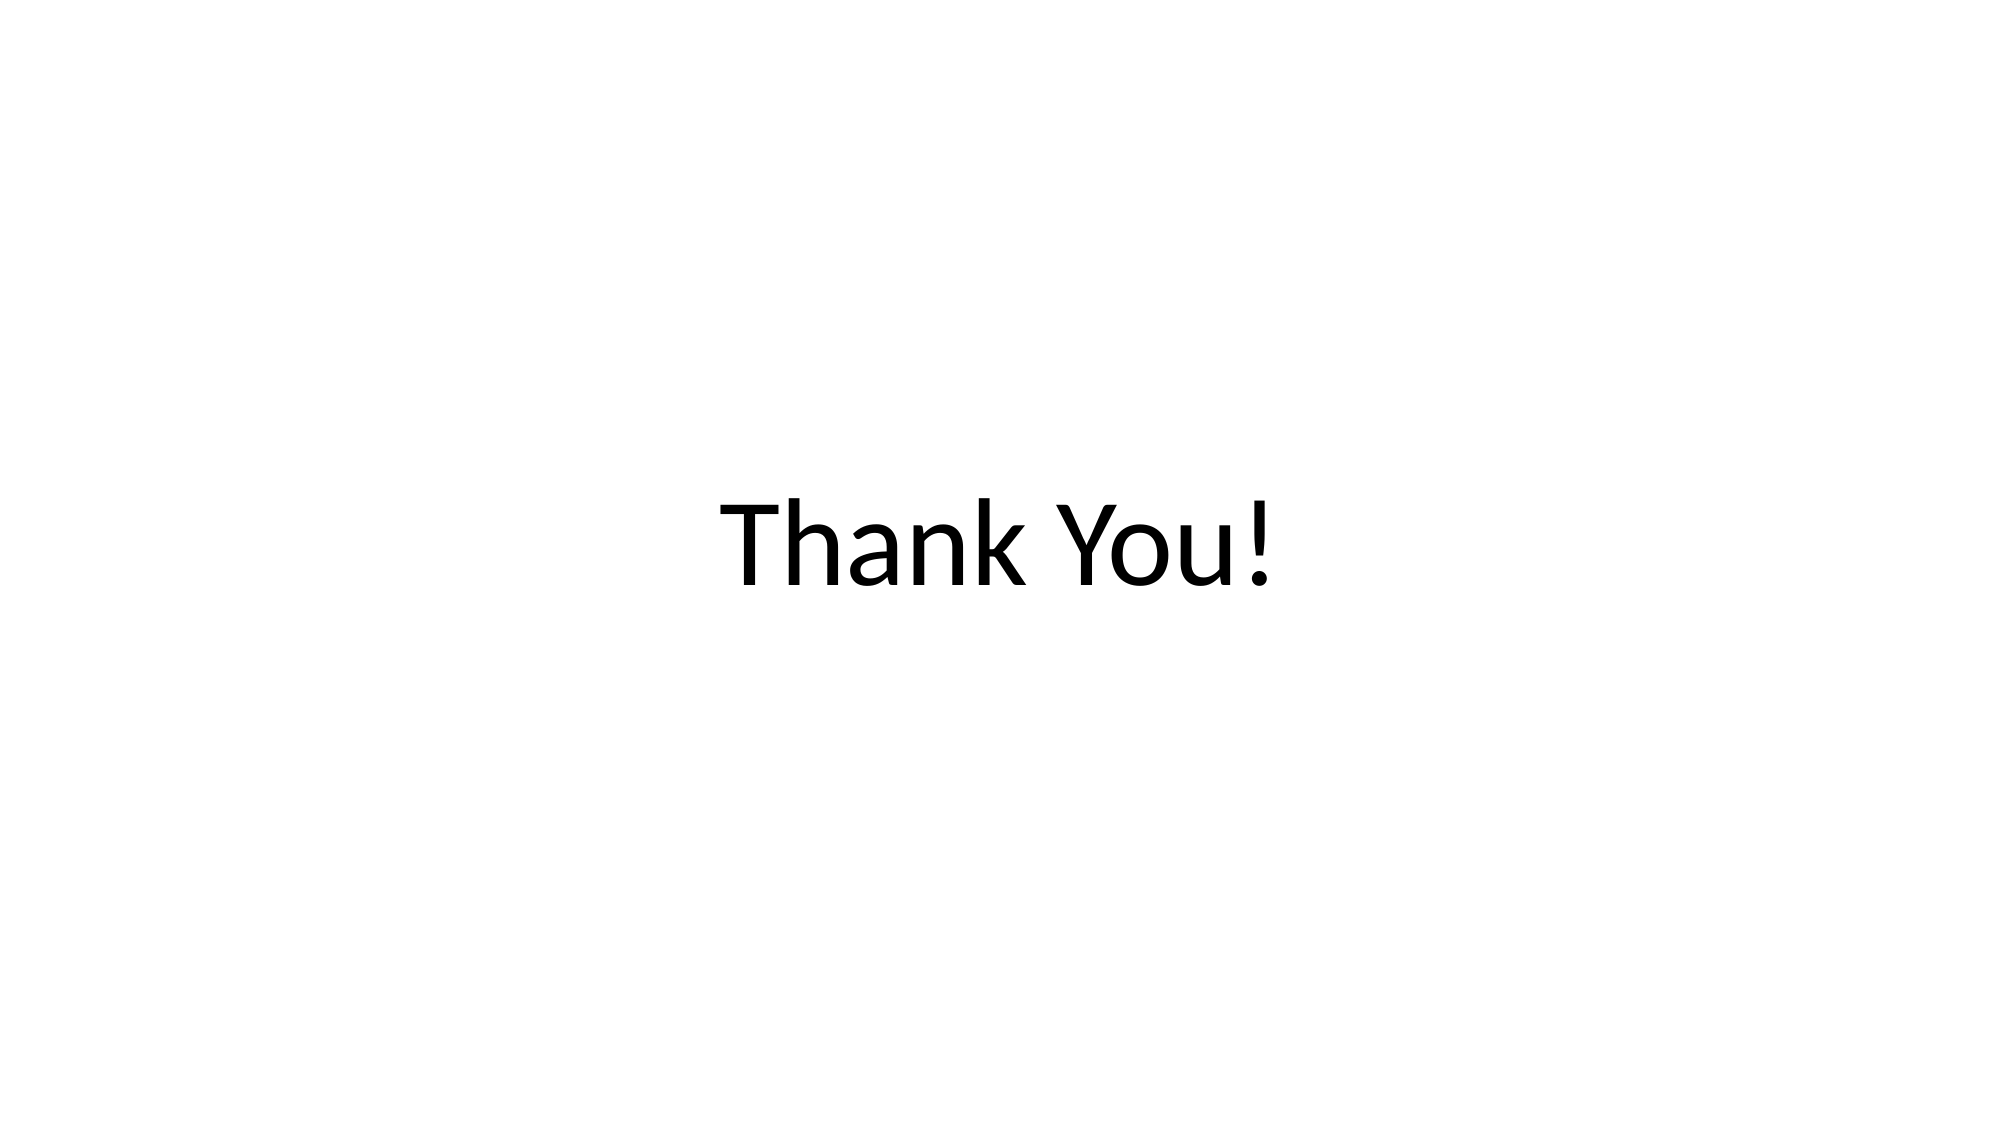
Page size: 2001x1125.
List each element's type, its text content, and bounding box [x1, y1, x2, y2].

list Thank You! [137, 299, 1863, 1014]
